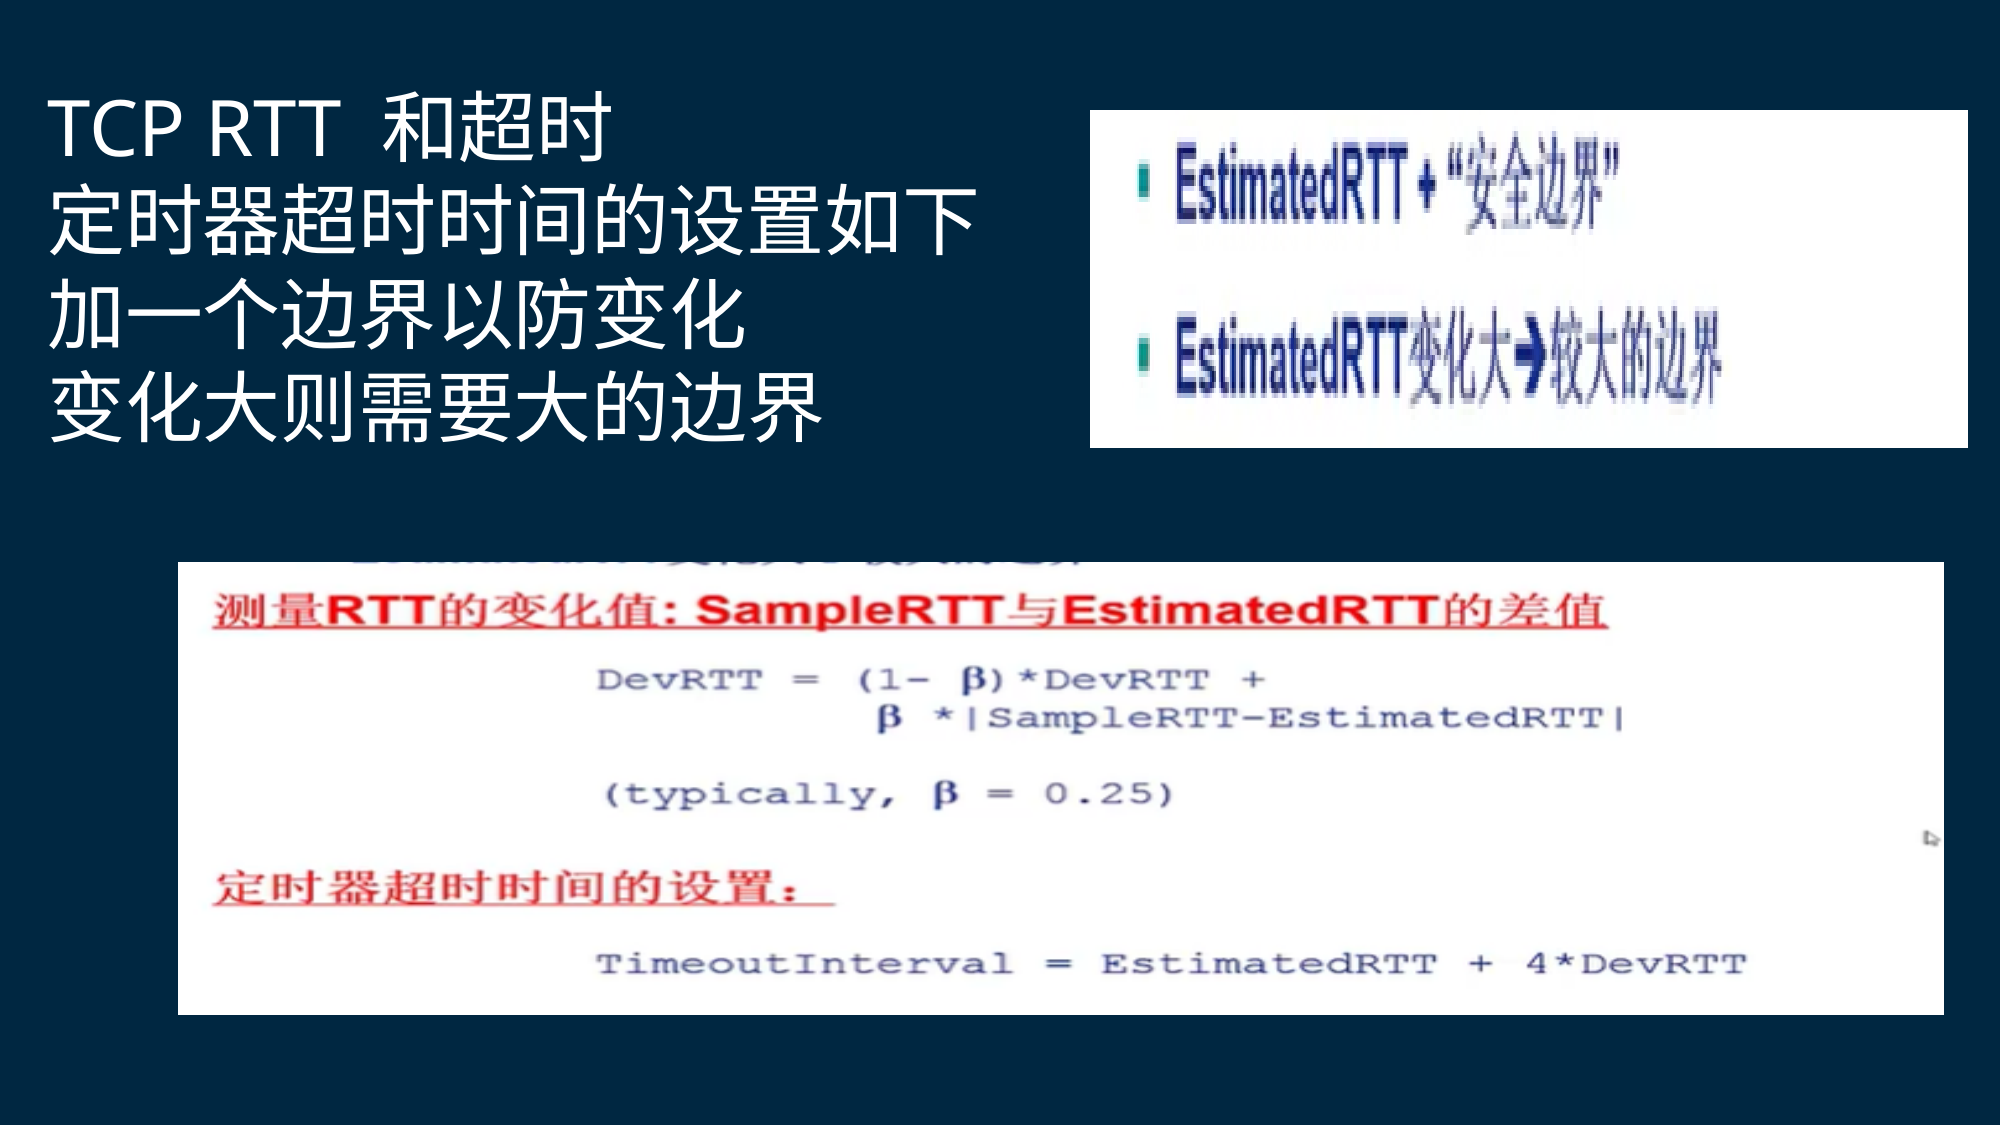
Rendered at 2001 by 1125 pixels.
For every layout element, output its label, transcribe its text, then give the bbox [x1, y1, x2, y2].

picture [0, 0, 2000, 1125]
text_box TCP RTT 和超时 定时器超时时间的设置如下 加一个边界以防变化 变化大则需要大的边界 [32, 71, 1033, 553]
